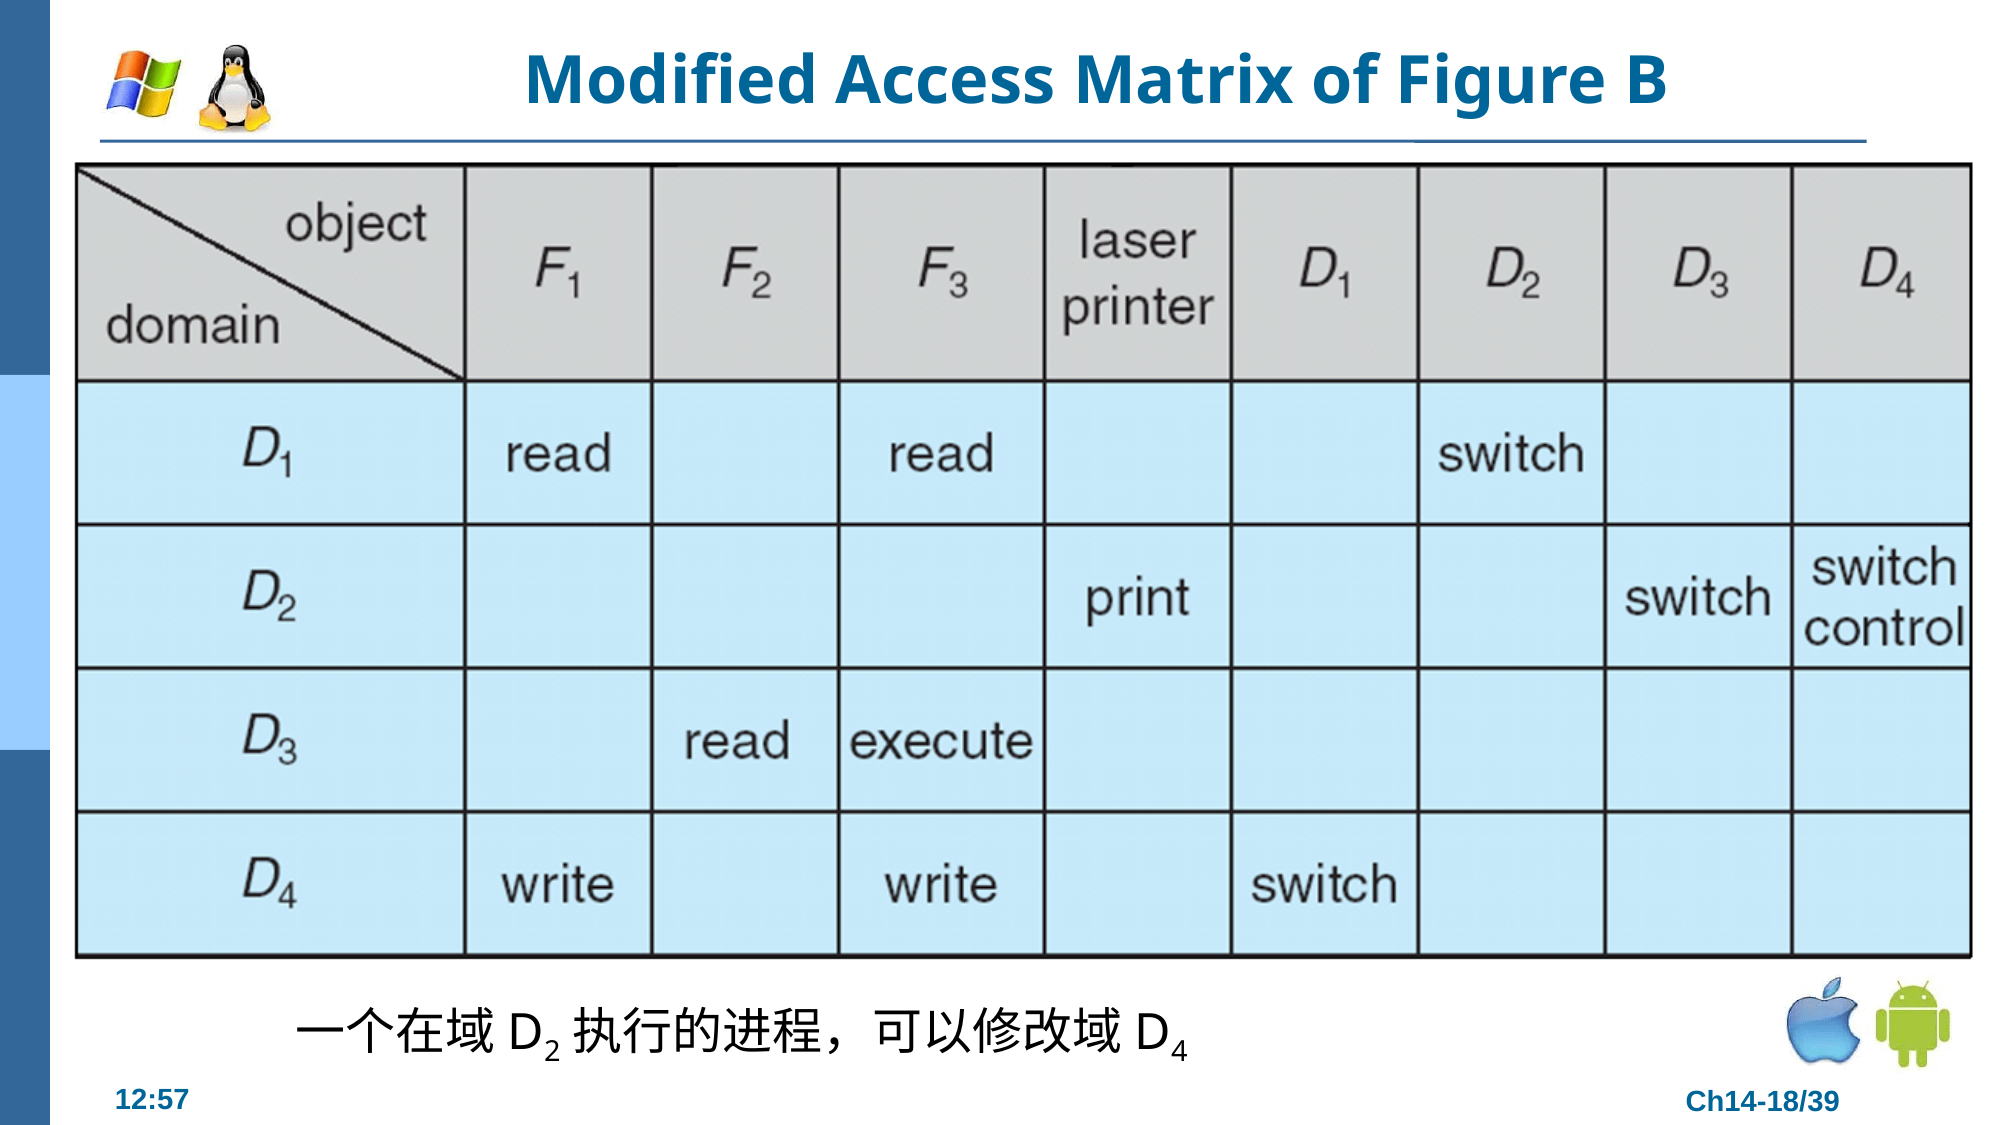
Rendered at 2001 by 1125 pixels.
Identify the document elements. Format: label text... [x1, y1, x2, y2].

picture [1774, 973, 1959, 1074]
picture [99, 36, 285, 137]
title Modified Access Matrix of Figure B [453, 29, 1740, 125]
picture [66, 155, 1982, 970]
text_box 一个在域D2执行的进程，可以修改域D4 [280, 991, 1308, 1075]
